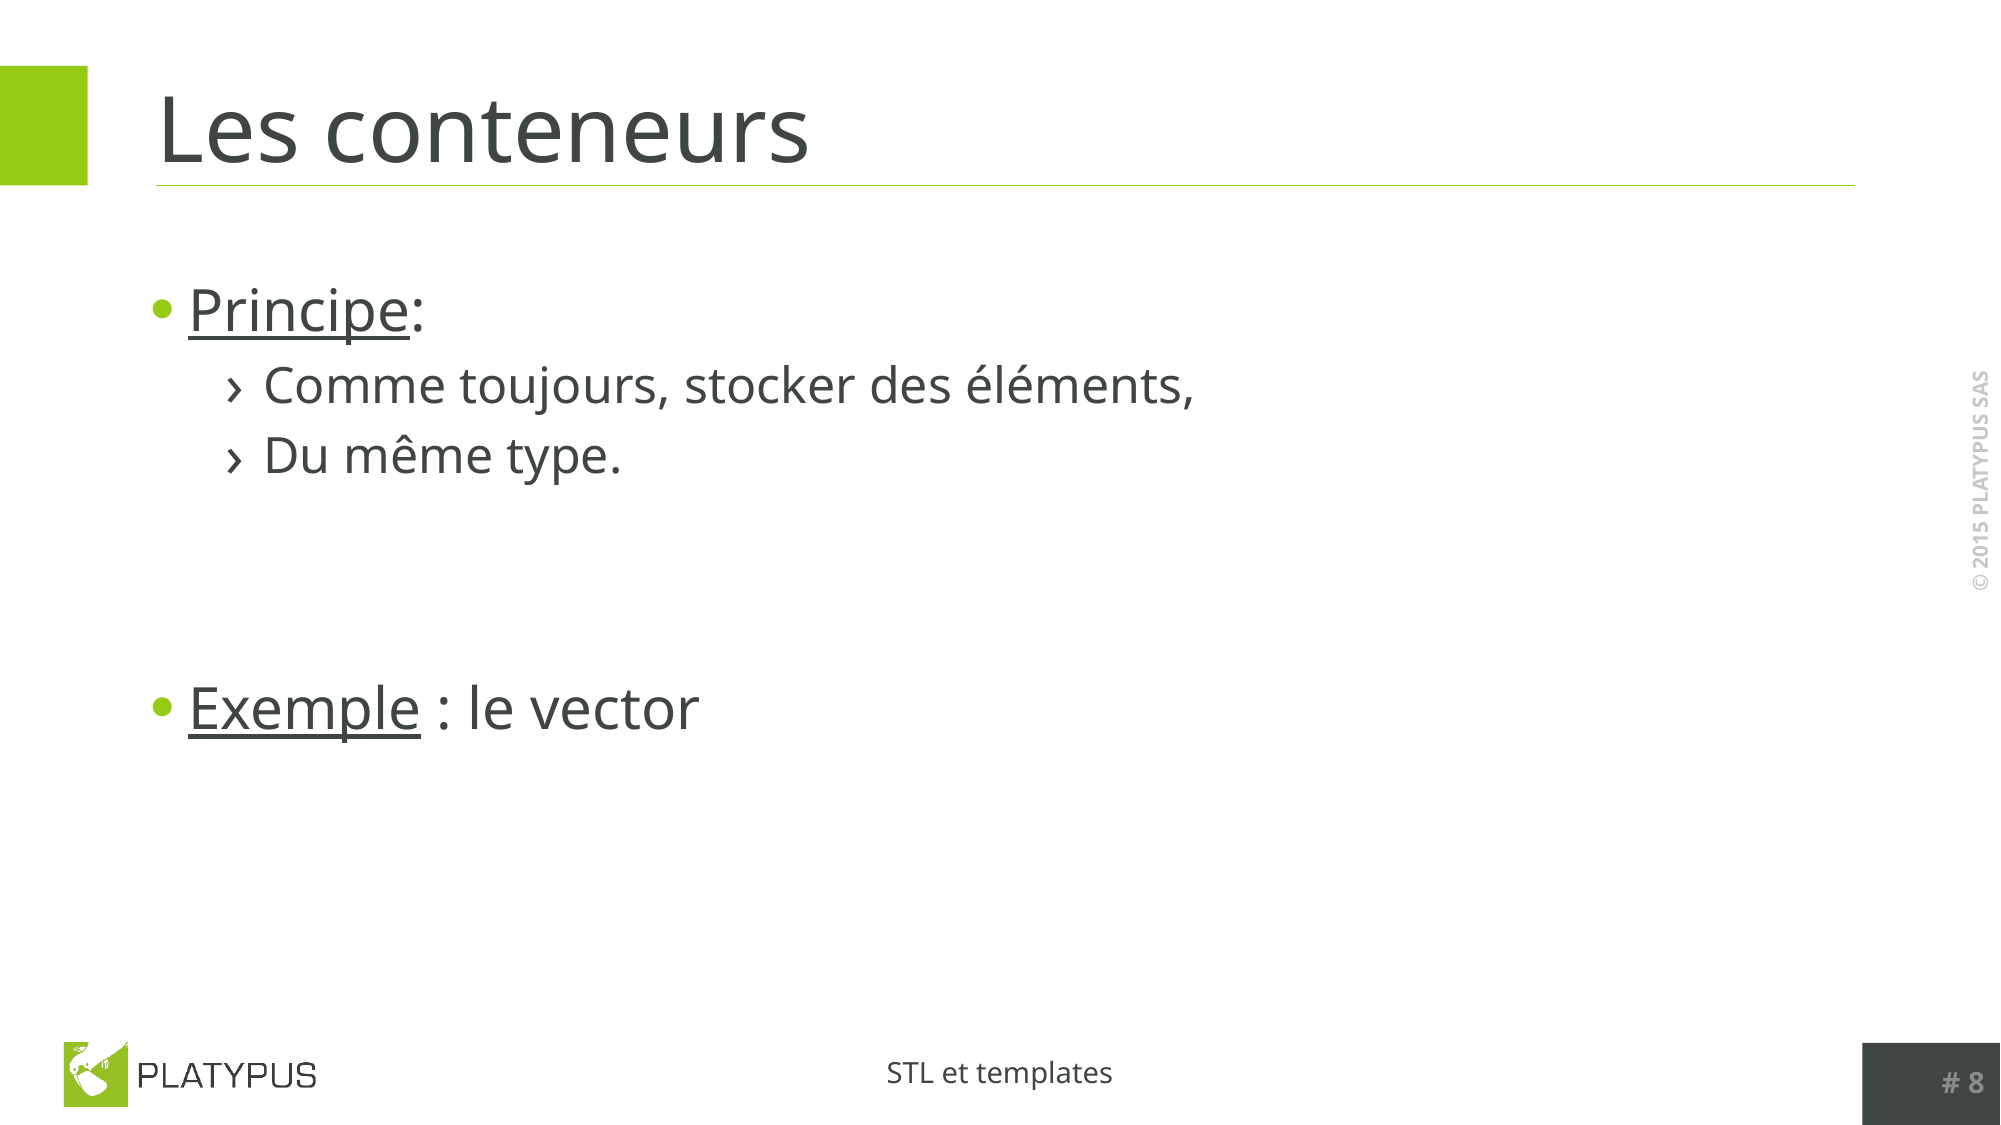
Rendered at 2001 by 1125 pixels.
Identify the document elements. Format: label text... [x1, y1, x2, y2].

list STL et templates [639, 1051, 1361, 1088]
picture [59, 1035, 322, 1110]
list Principe: Comme toujours, stocker des éléments, Du même type. Exemple : le vector [135, 265, 1861, 980]
title Les conteneurs [141, 23, 1867, 242]
slide_number # 8 [1862, 1042, 2000, 1125]
